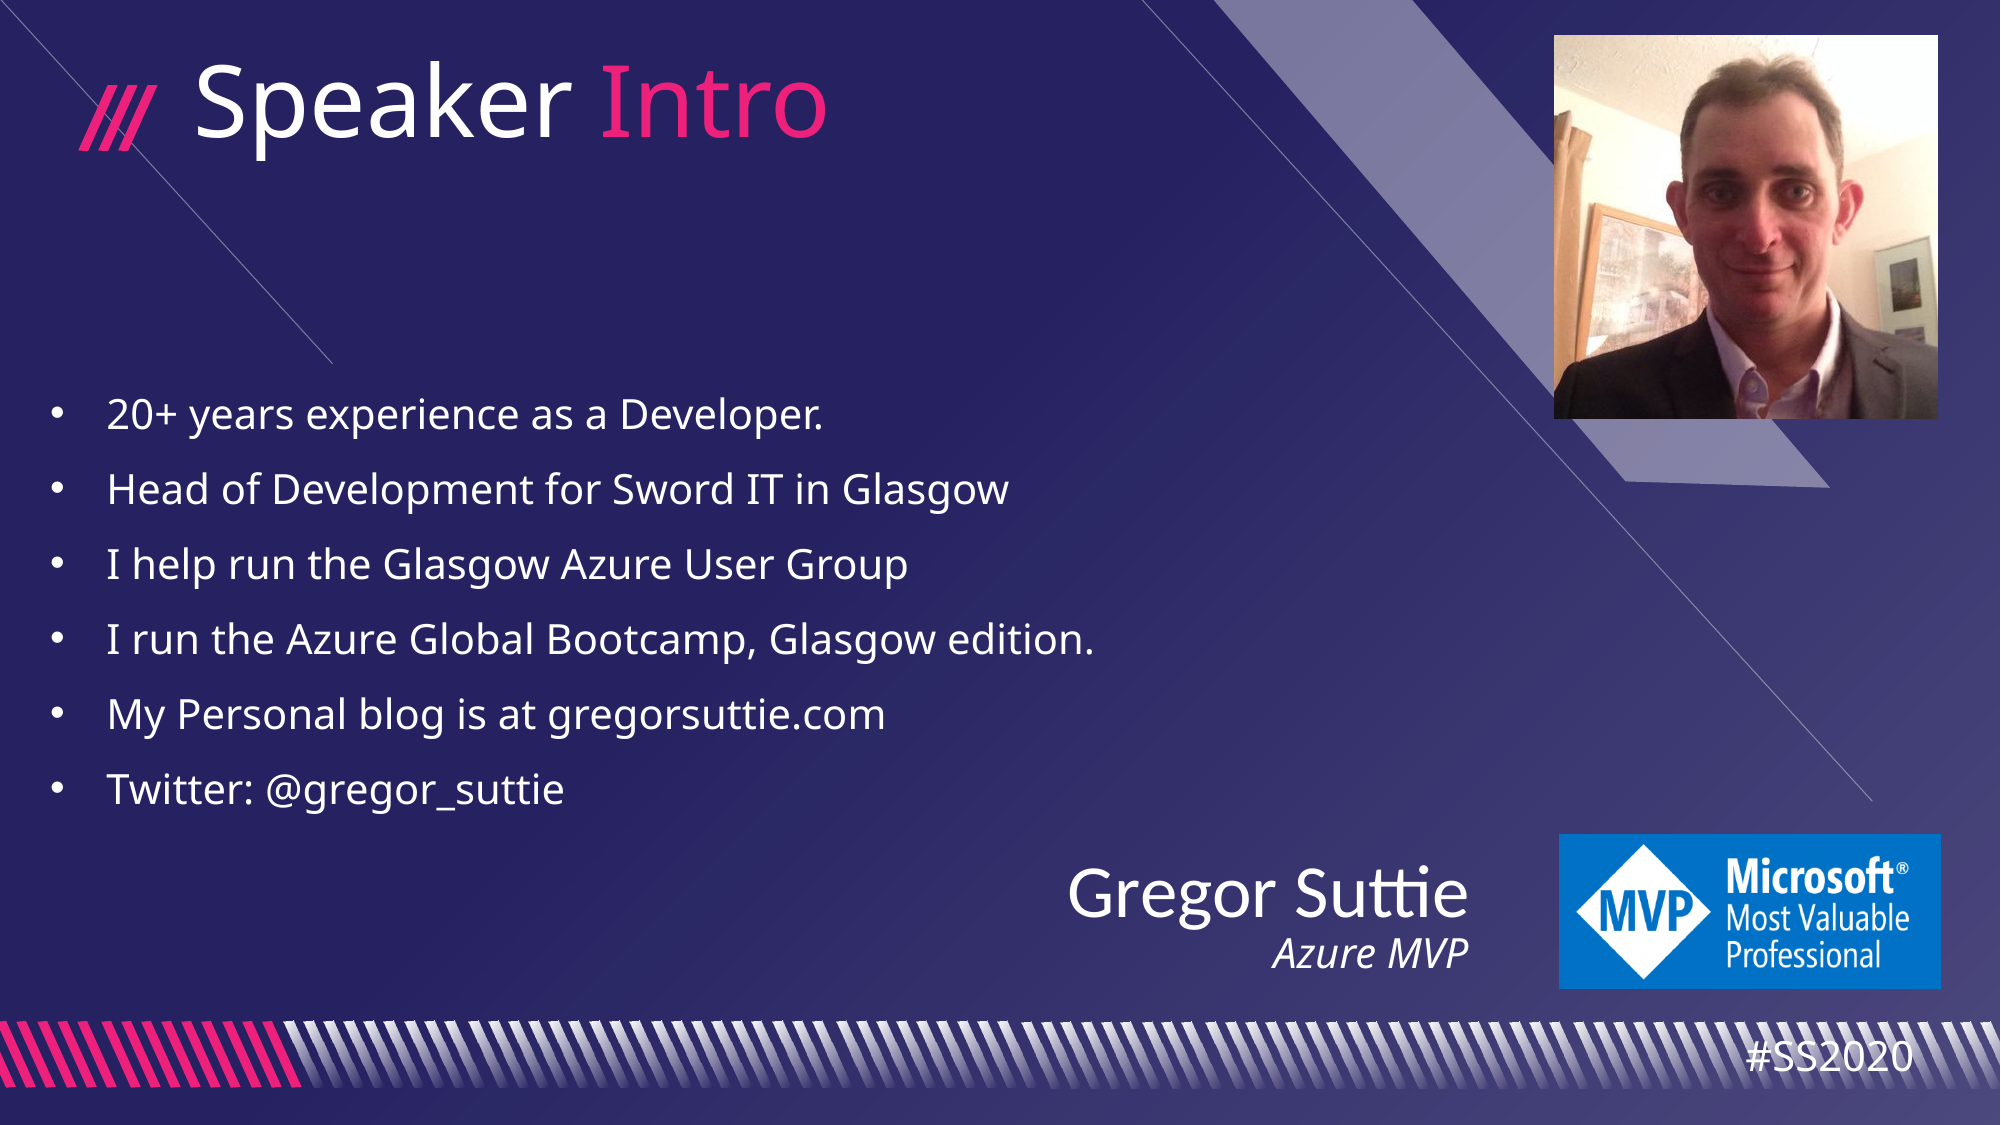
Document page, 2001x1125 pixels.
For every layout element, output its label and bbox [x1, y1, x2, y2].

picture [1559, 834, 1941, 989]
text_box [64, 29, 1212, 167]
text_box [35, 355, 1484, 985]
picture [1554, 35, 1938, 419]
text_box [0, 0, 2000, 1125]
